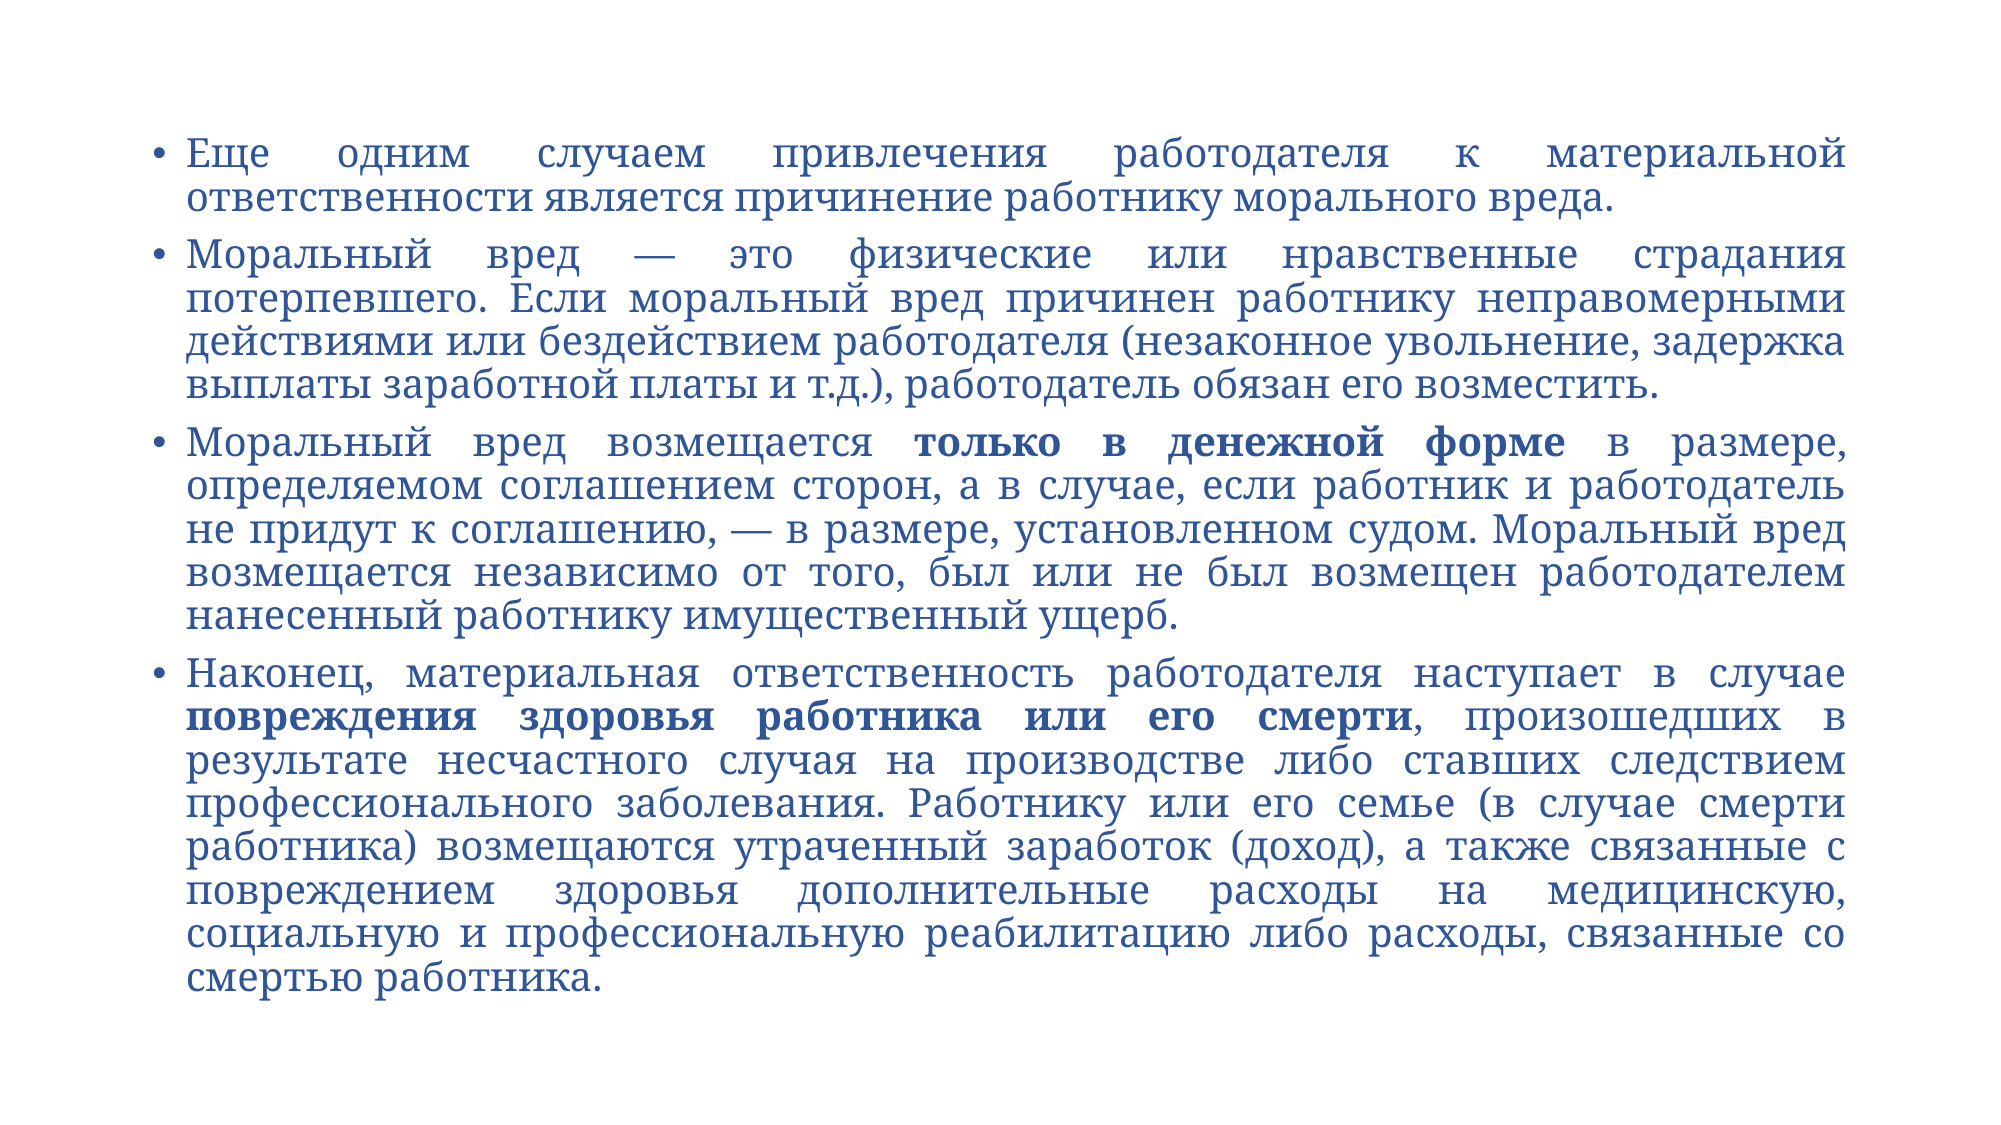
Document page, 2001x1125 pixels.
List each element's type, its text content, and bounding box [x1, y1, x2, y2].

list Еще одним случаем привлечения работодателя к материальной ответственности является причинение работнику морального вреда. Моральный вред — это физические или нравственные страдания потерпевшего. Если моральный вред причинен работнику неправомерными действиями или бездействием работодателя (незаконное увольнение, задержка выплаты заработной платы и т.д.), работодатель обязан его возместить. Моральный вред возмещается только в денежной форме в размере, определяемом соглашением сторон, а в случае, если работник и работодатель не придут к соглашению, — в размере, установленном судом. Моральный вред возмещается независимо от того, был или не был возмещен работодателем нанесенный работнику имущественный ущерб. Наконец, материальная ответственность работодателя наступает в случае повреждения здоровья работника или его смерти, произошедших в результате несчастного случая на производстве либо ставших следствием профессионального заболевания. Работнику или его семье (в случае смерти работника) возмещаются утраченный заработок (доход), а также связанные с повреждением здоровья дополнительные расходы на медицинскую, социальную и профессиональную реабилитацию либо расходы, связанные со смертью работника. [137, 125, 1863, 1047]
